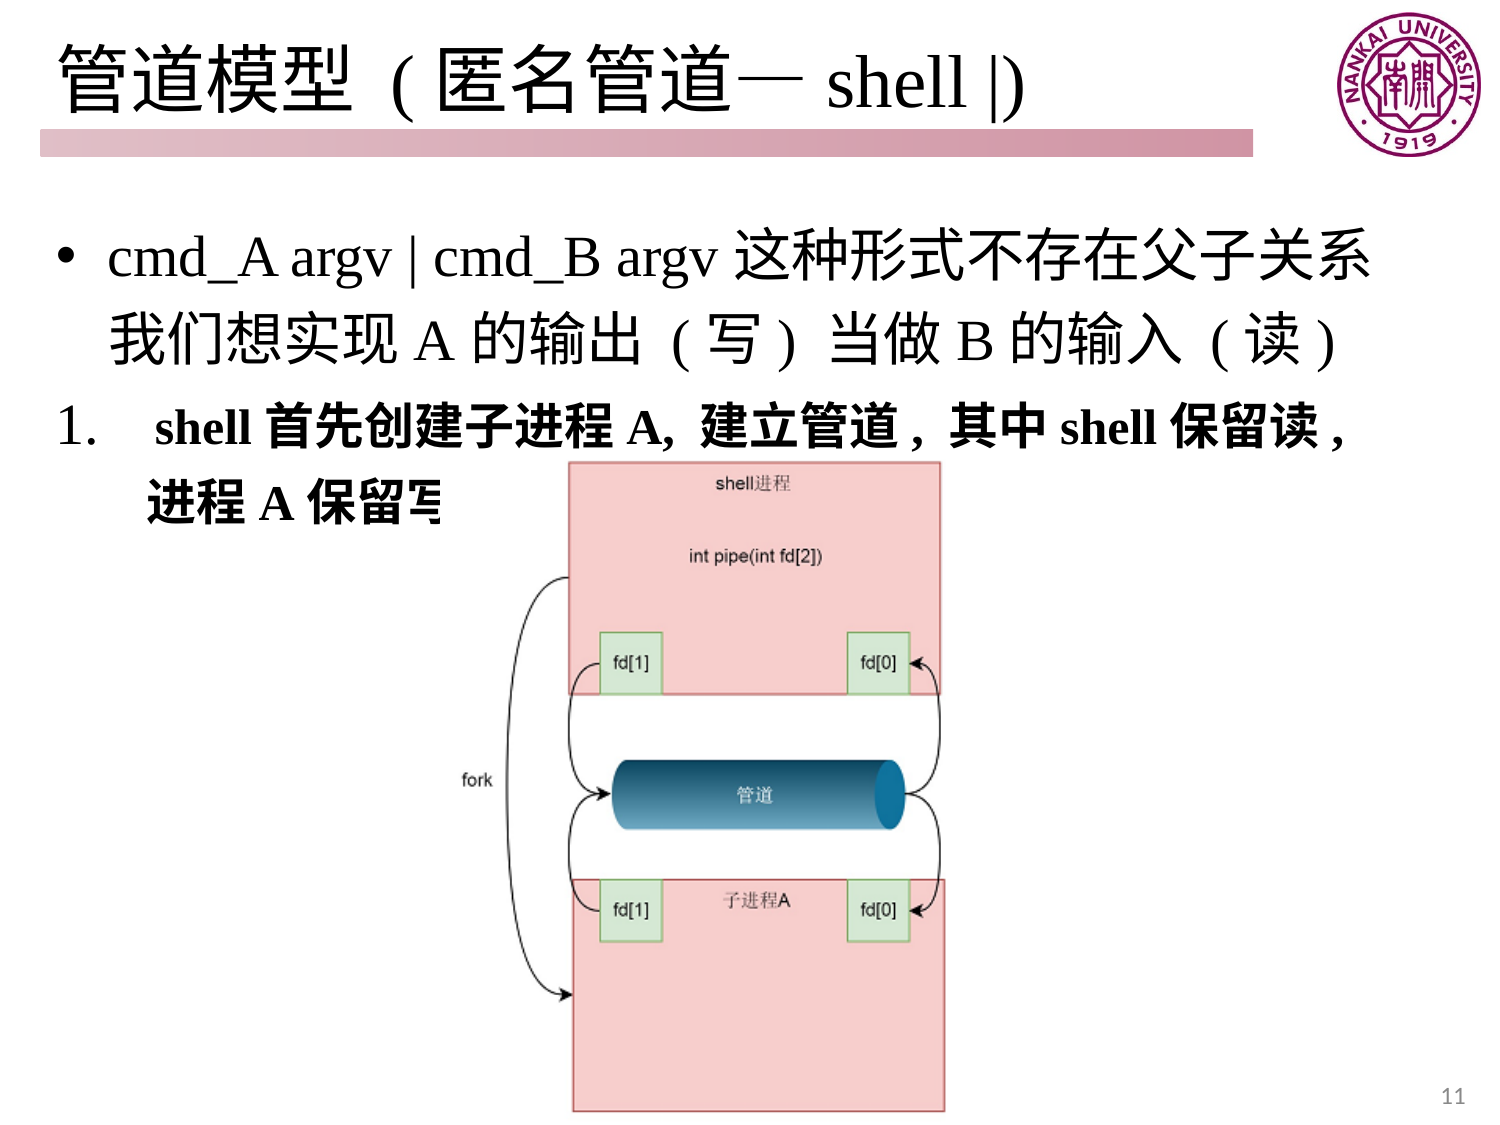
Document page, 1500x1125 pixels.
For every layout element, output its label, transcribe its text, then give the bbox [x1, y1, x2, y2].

picture [440, 452, 977, 1125]
slide_number 11 [1143, 1065, 1481, 1125]
title 管道模型 (匿名管道—shell |) [40, 33, 1335, 133]
list cmd_A argv | cmd_B argv这种形式不存在父子关系 我们想实现A的输出 (写) 当做B的输入 (读) shell首先创建子进程A, 建立管道, 其中shell保留读, 进程A保留写 [40, 218, 1481, 1042]
picture [1337, 12, 1481, 157]
